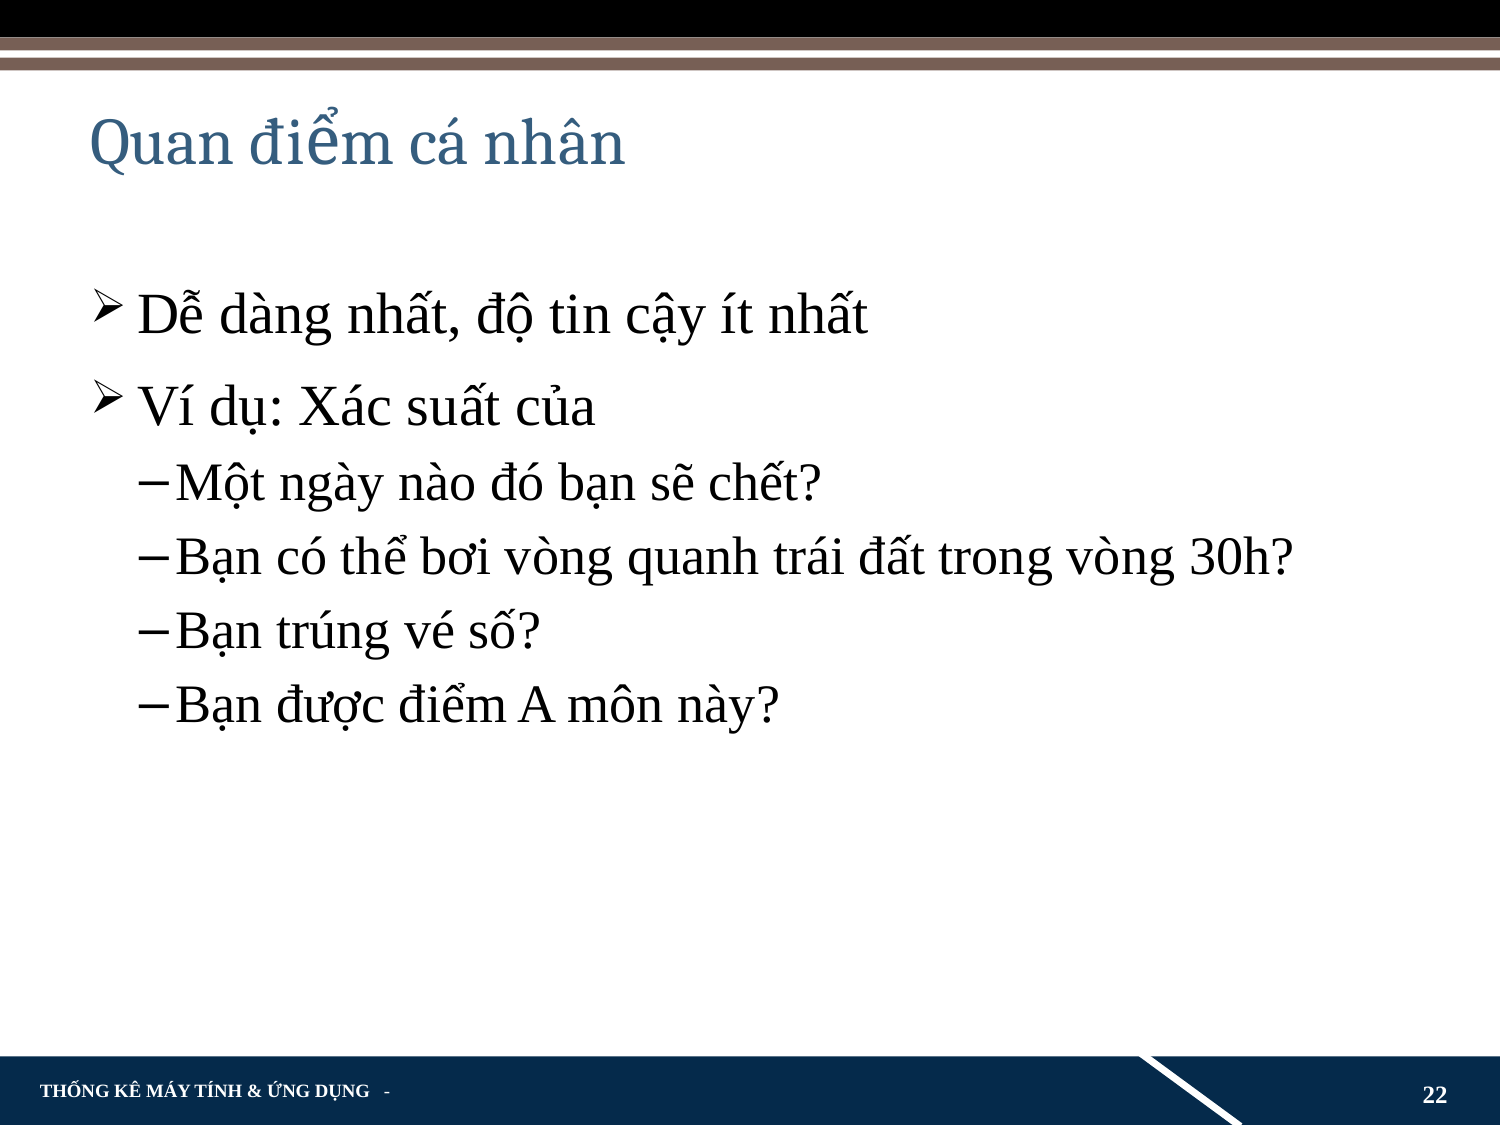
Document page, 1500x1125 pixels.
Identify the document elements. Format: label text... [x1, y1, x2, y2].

list Dễ dàng nhất, độ tin cậy ít nhất Ví dụ: Xác suất của Một ngày nào đó bạn sẽ chết? Bạn có thể bơi vòng quanh trái đất trong vòng 30h? Bạn trúng vé số? Bạn được điểm A môn này? [75, 276, 1433, 1041]
title Quan điểm cá nhân [75, 99, 1433, 253]
slide_number 22 [1347, 1074, 1463, 1113]
